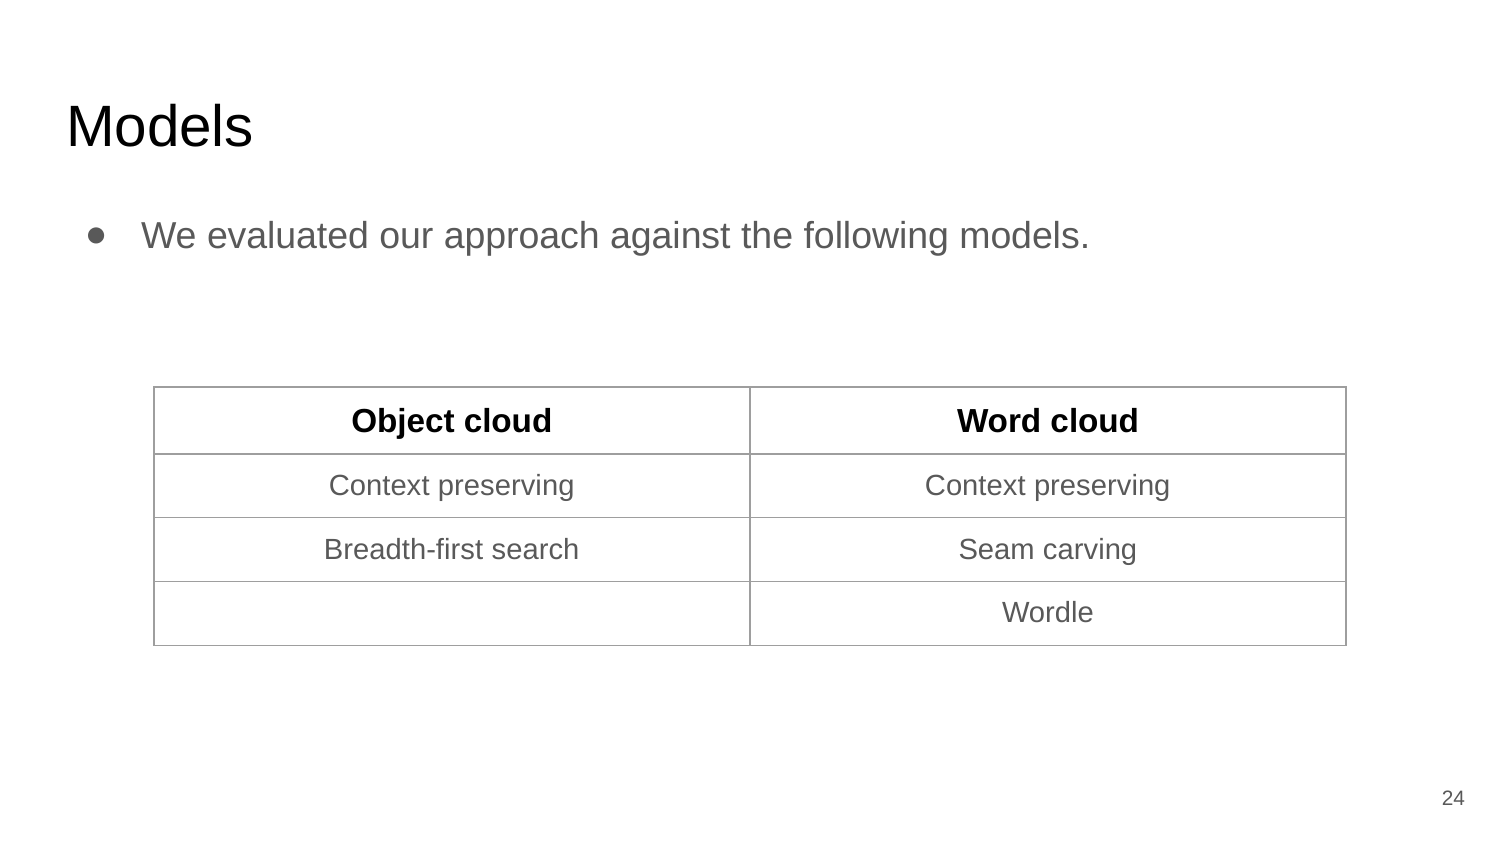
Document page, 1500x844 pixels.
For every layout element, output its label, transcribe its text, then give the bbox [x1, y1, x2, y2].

table_cell Wordle [751, 582, 1345, 645]
table_header Word cloud [751, 388, 1345, 453]
list We evaluated our approach against the following models. [51, 189, 1449, 750]
table_cell [155, 582, 749, 645]
table_cell Context preserving [751, 455, 1345, 517]
table_header Object cloud [155, 388, 749, 453]
table_cell Breadth-first search [155, 518, 749, 581]
table_cell Seam carving [751, 518, 1345, 581]
slide_number 24 [1389, 764, 1480, 830]
table_cell Context preserving [155, 455, 749, 517]
title Models [51, 72, 1449, 167]
